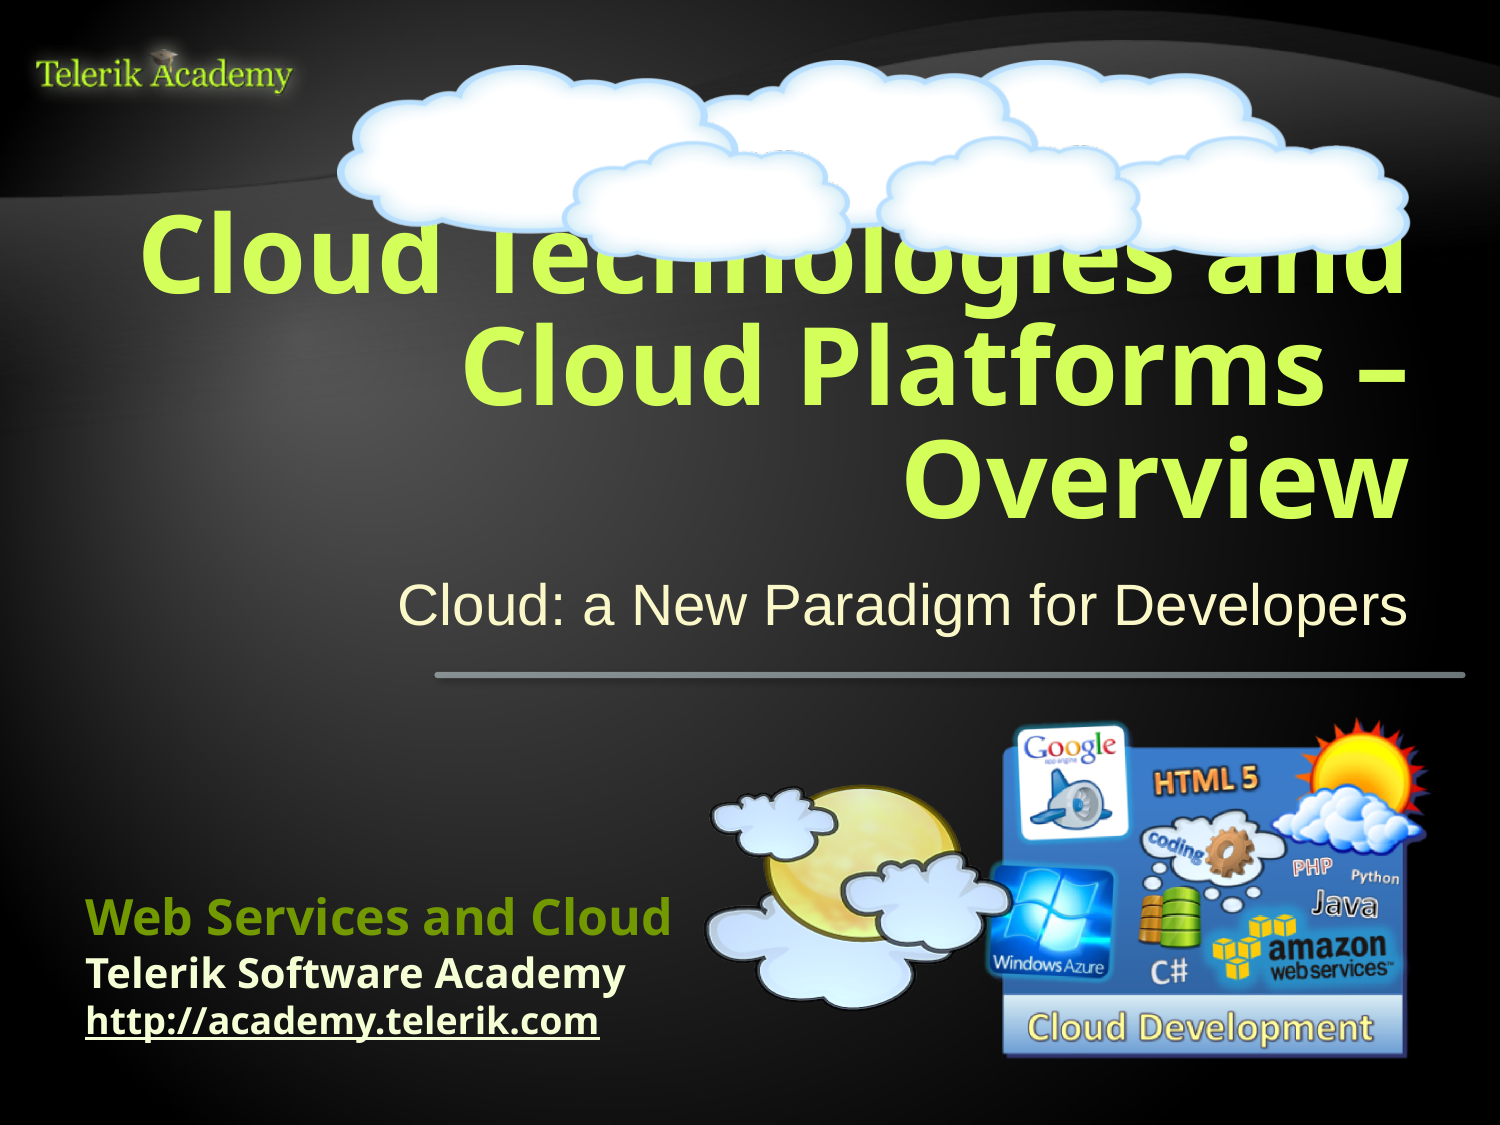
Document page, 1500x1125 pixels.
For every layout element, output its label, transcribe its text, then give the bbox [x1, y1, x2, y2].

text_box Web Services and Cloud [70, 877, 690, 953]
subtitle Cloud: a New Paradigm for Developers [75, 555, 1425, 649]
picture [0, 0, 1500, 1125]
text_box http://academy.telerik.com [70, 989, 725, 1056]
text_box Telerik Software Academy [70, 953, 690, 989]
title Cloud Technologies and Cloud Platforms – Overview [56, 312, 1425, 540]
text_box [337, 60, 1415, 266]
